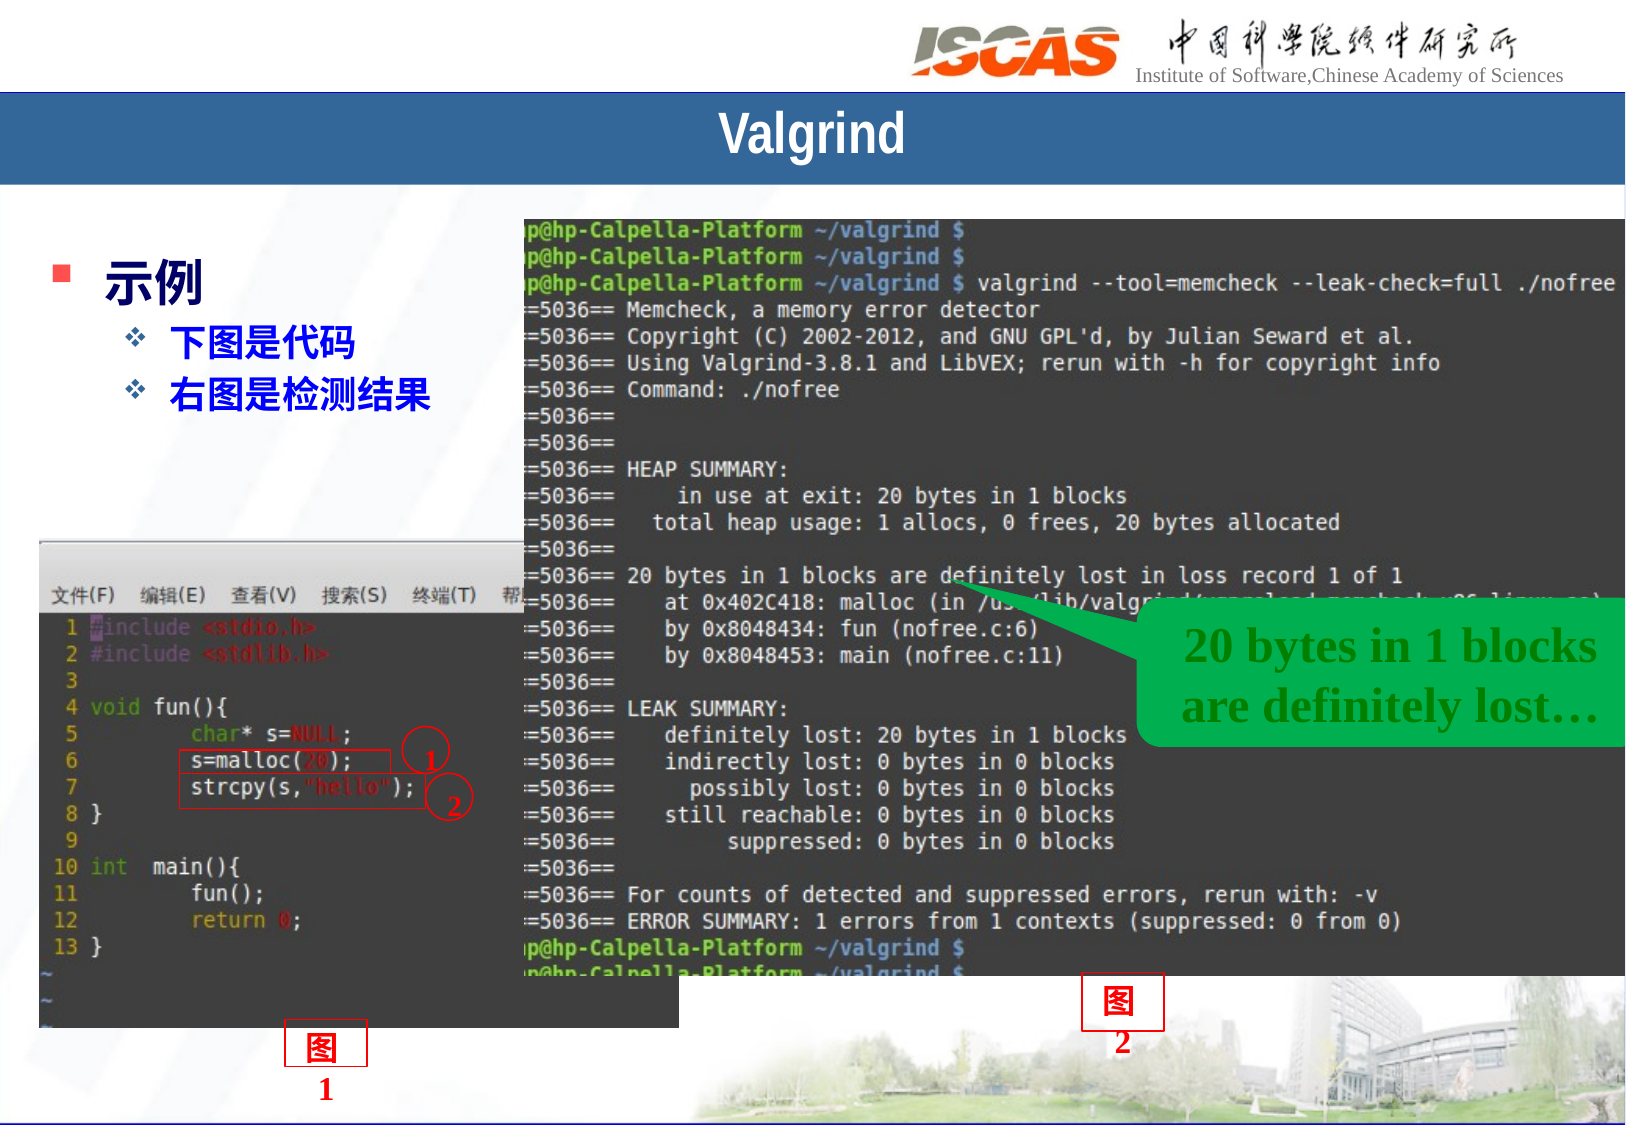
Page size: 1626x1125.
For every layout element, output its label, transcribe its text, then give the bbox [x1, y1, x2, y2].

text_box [38, 538, 679, 1067]
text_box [524, 219, 1625, 1032]
picture [907, 18, 1132, 87]
picture [0, 92, 1626, 1125]
picture [1166, 15, 1519, 71]
list 示例 下图是代码 右图是检测结果 [32, 243, 519, 965]
title Valgrind [0, 93, 1625, 185]
